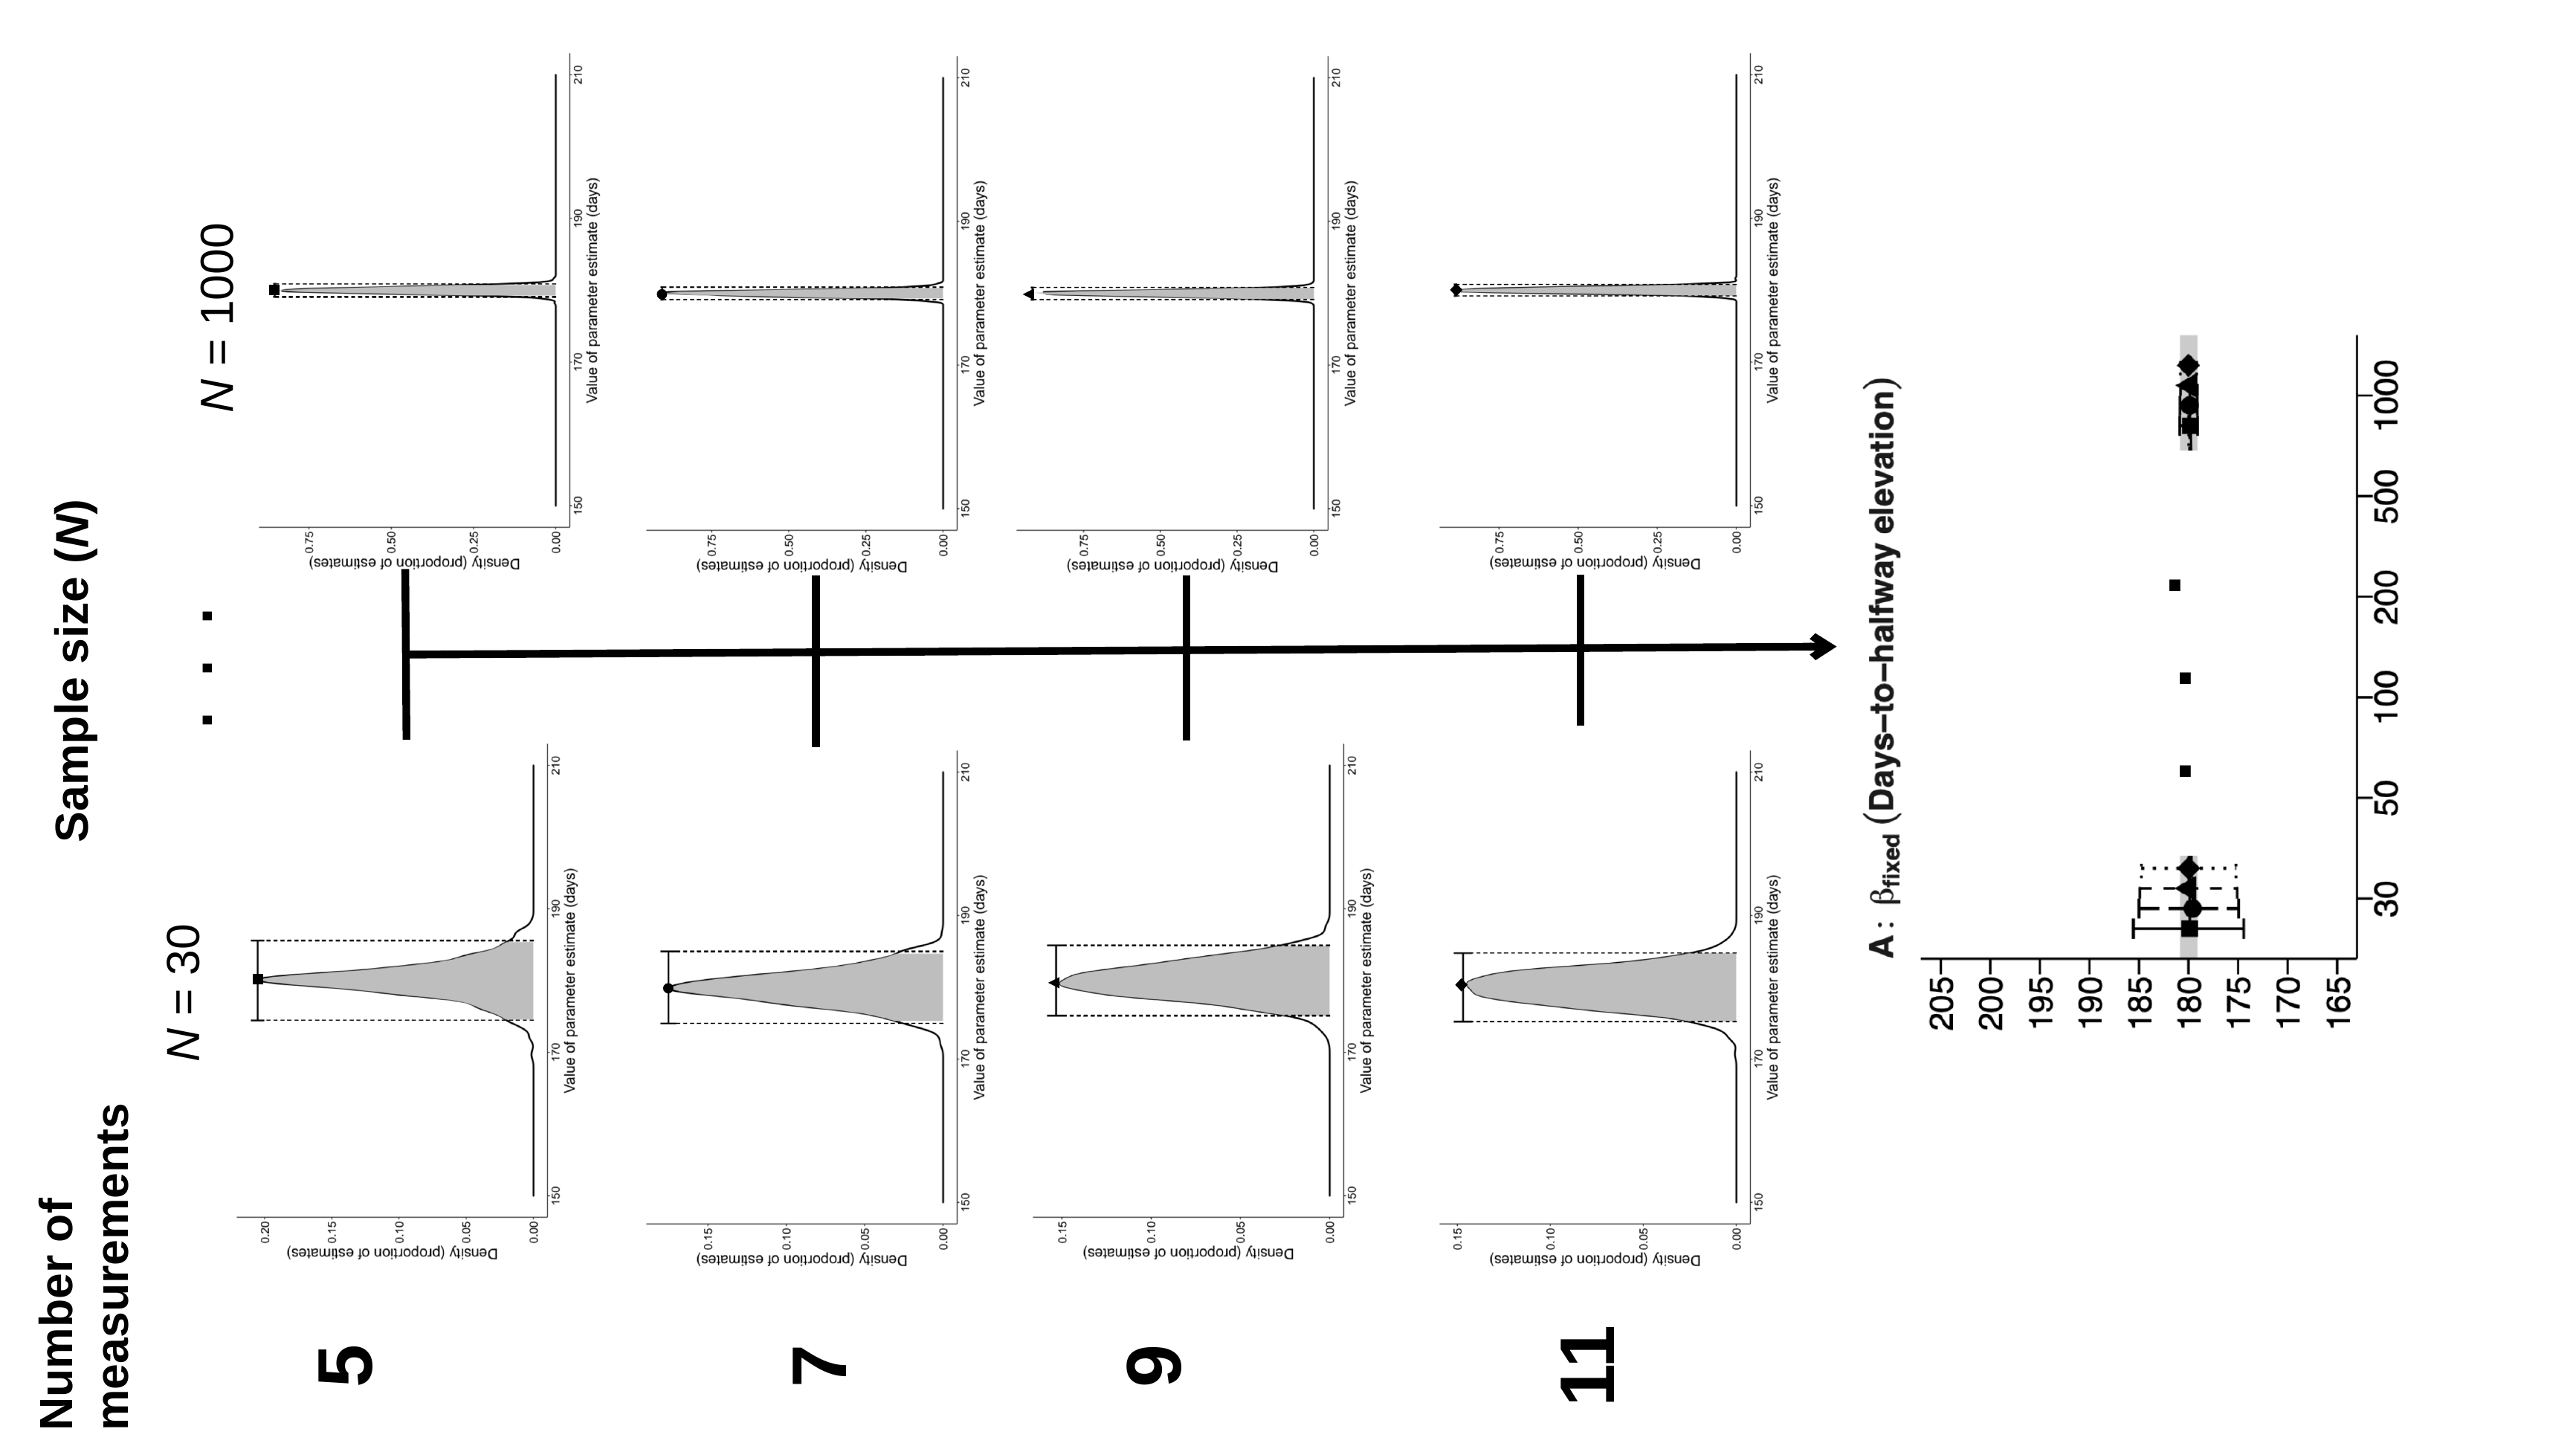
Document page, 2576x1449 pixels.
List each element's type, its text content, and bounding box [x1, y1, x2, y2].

text_box 7 [763, 1333, 868, 1399]
text_box Sample size (N) [36, 488, 103, 853]
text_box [1581, 646, 1837, 655]
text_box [1187, 646, 1580, 655]
text_box 5 [288, 1333, 393, 1399]
text_box 9 [1097, 1333, 1202, 1399]
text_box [816, 646, 1187, 655]
text_box 11 [1531, 1314, 1636, 1419]
text_box Number of measurements [21, 1091, 143, 1442]
text_box . . . [144, 596, 230, 740]
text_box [407, 646, 816, 655]
picture [145, 137, 2519, 1183]
